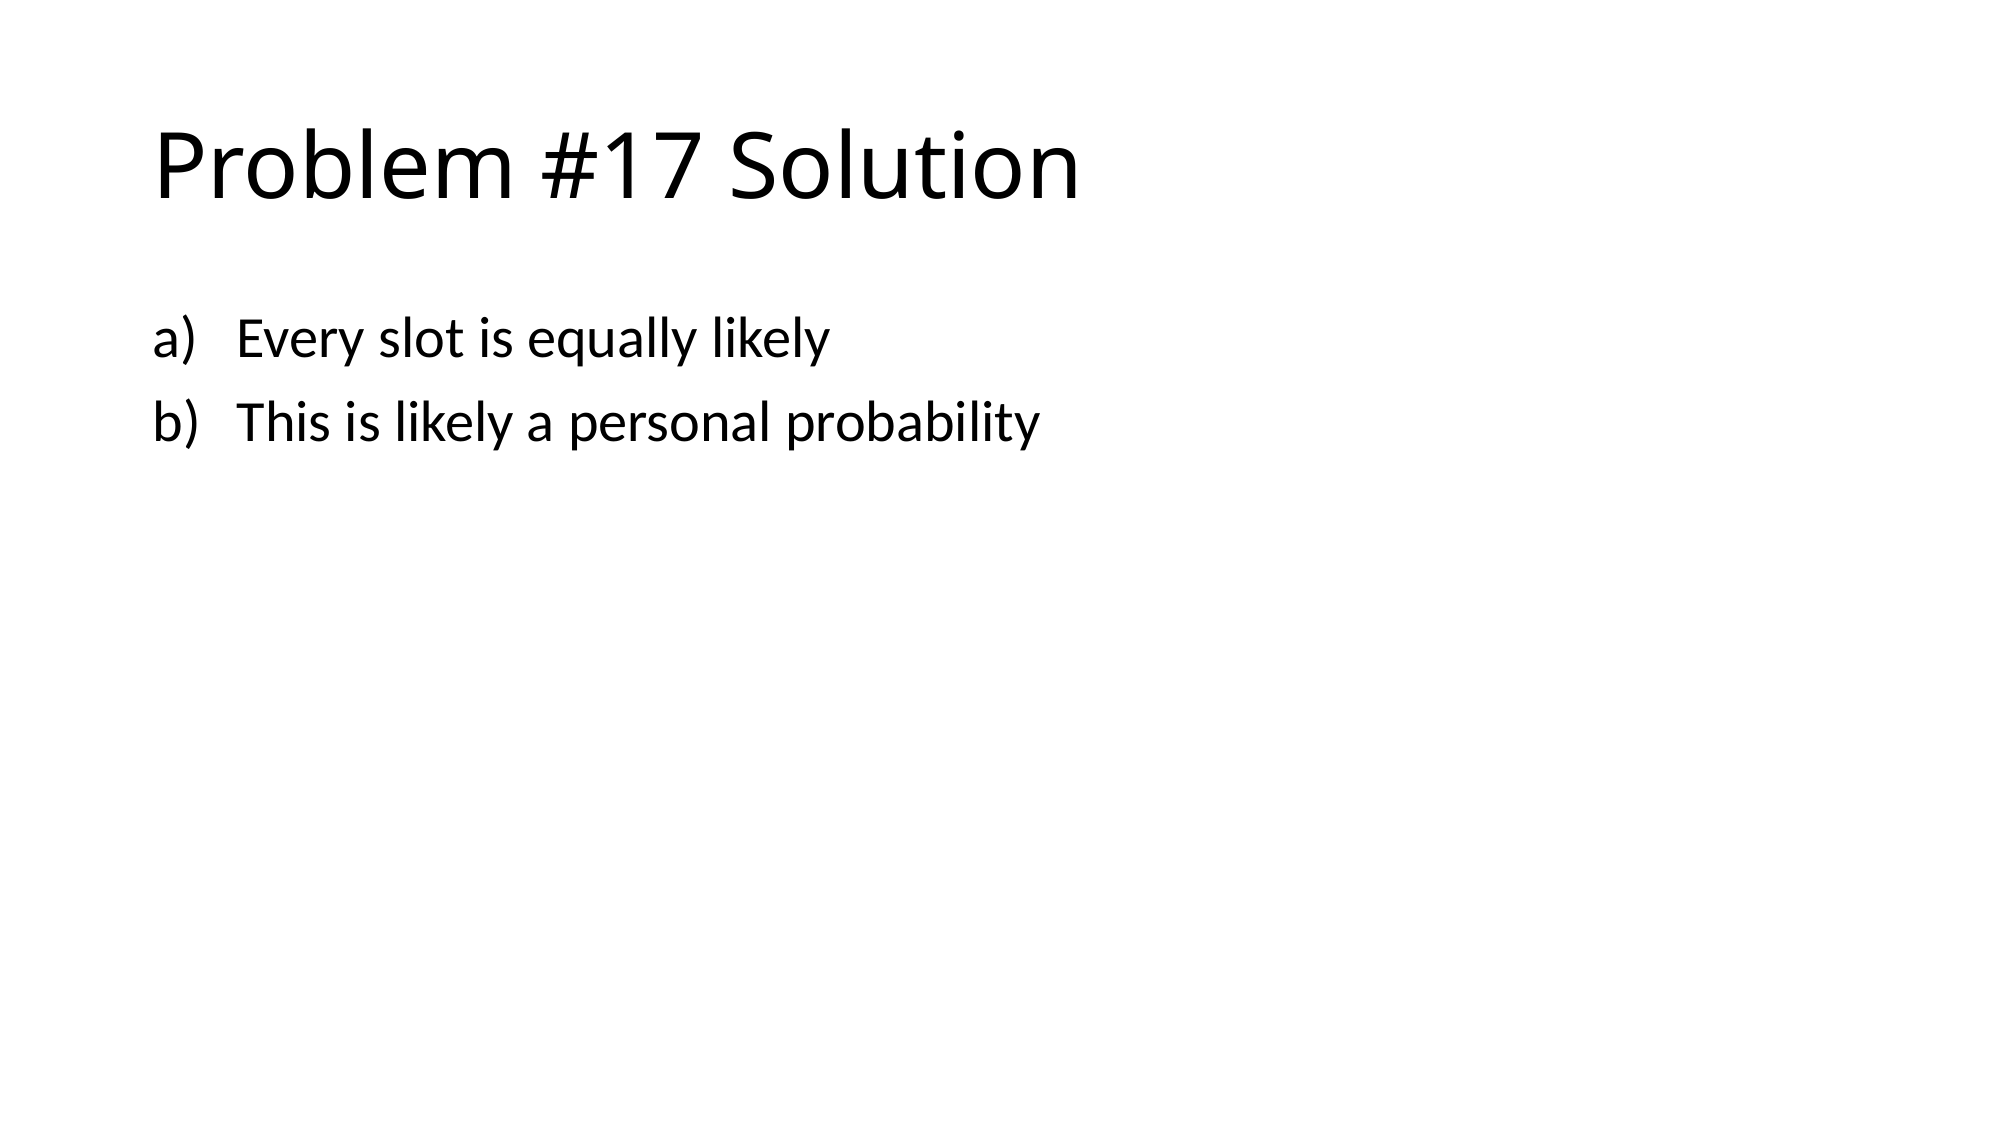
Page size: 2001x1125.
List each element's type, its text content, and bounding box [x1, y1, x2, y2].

list Every slot is equally likely This is likely a personal probability [137, 299, 1863, 1014]
title Problem #17 Solution [137, 59, 1863, 278]
